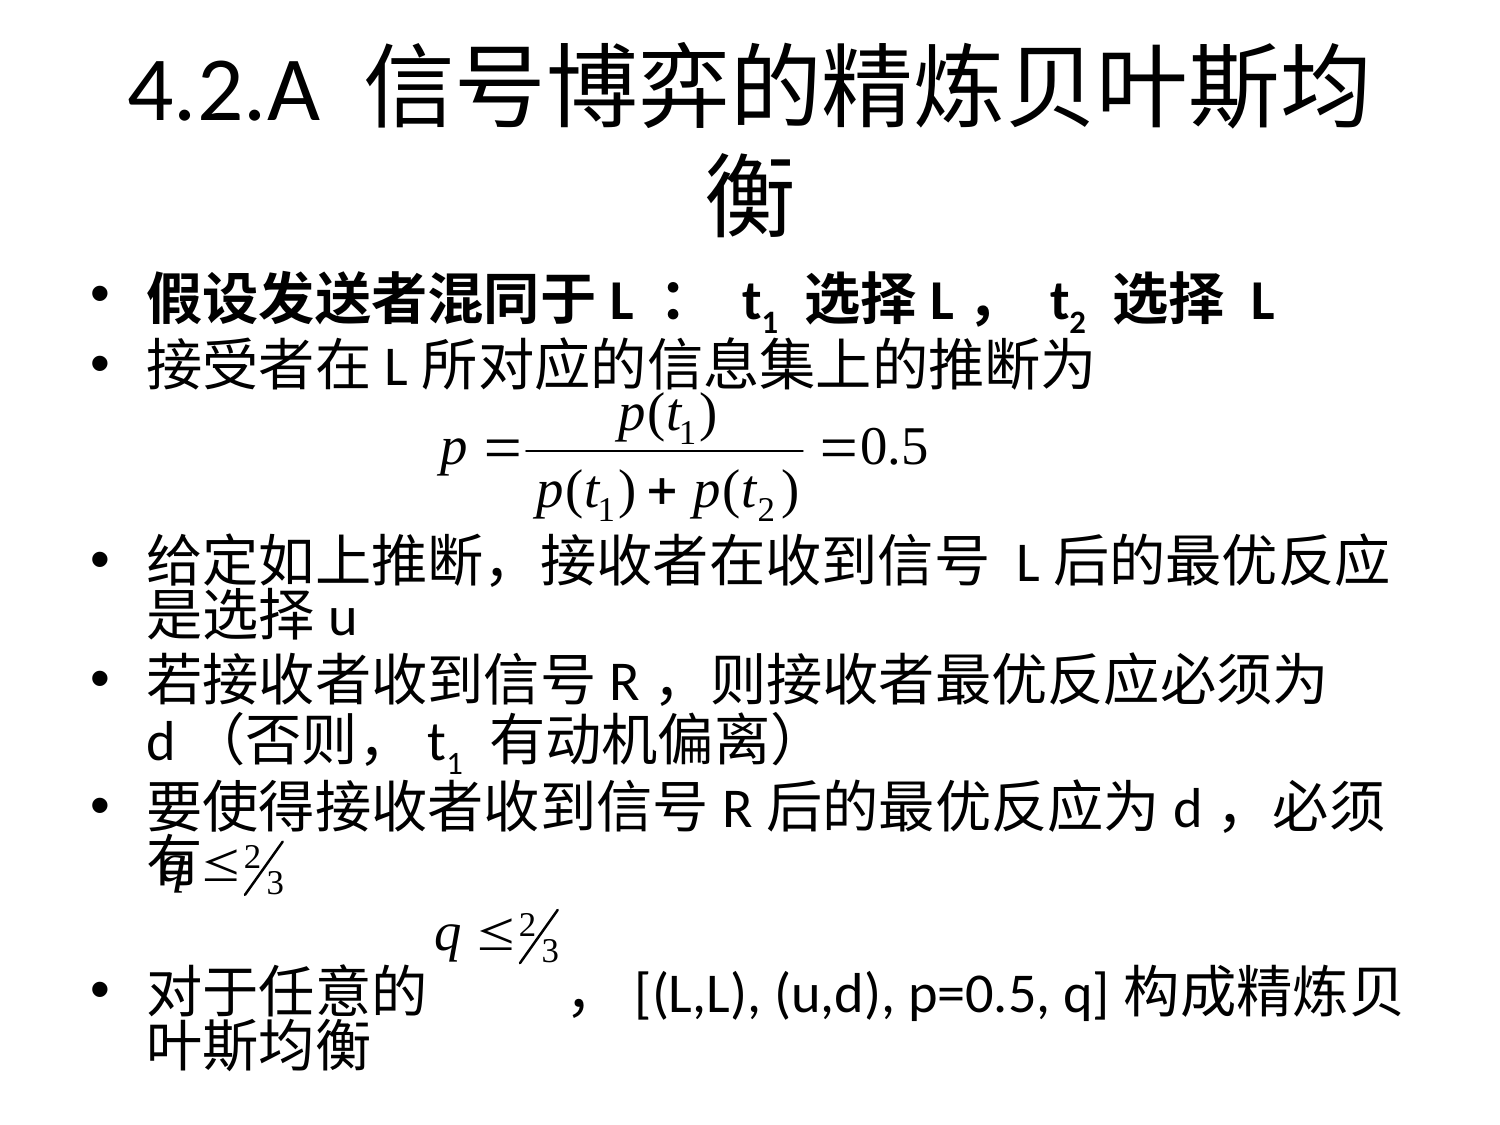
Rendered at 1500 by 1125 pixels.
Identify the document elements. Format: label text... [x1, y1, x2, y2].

list 假设发送者混同于L ： t1 选择L， t2 选择 L 接受者在L所对应的信息集上的推断为 给定如上推断，接收者在收到信号 L后的最优反应是选择u 若接收者收到信号R，则接收者最优反应必须为d（否则，t1 有动机偏离） 要使得接收者收到信号R后的最优反应为d，必须有 对于任意的 ，[(L,L), (u,d), p=0.5, q]构成精炼贝叶斯均衡 [74, 262, 1426, 1088]
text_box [424, 895, 570, 976]
title 4.2.A 信号博弈的精炼贝叶斯均衡 [74, 44, 1426, 233]
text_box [149, 826, 295, 907]
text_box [424, 374, 938, 535]
